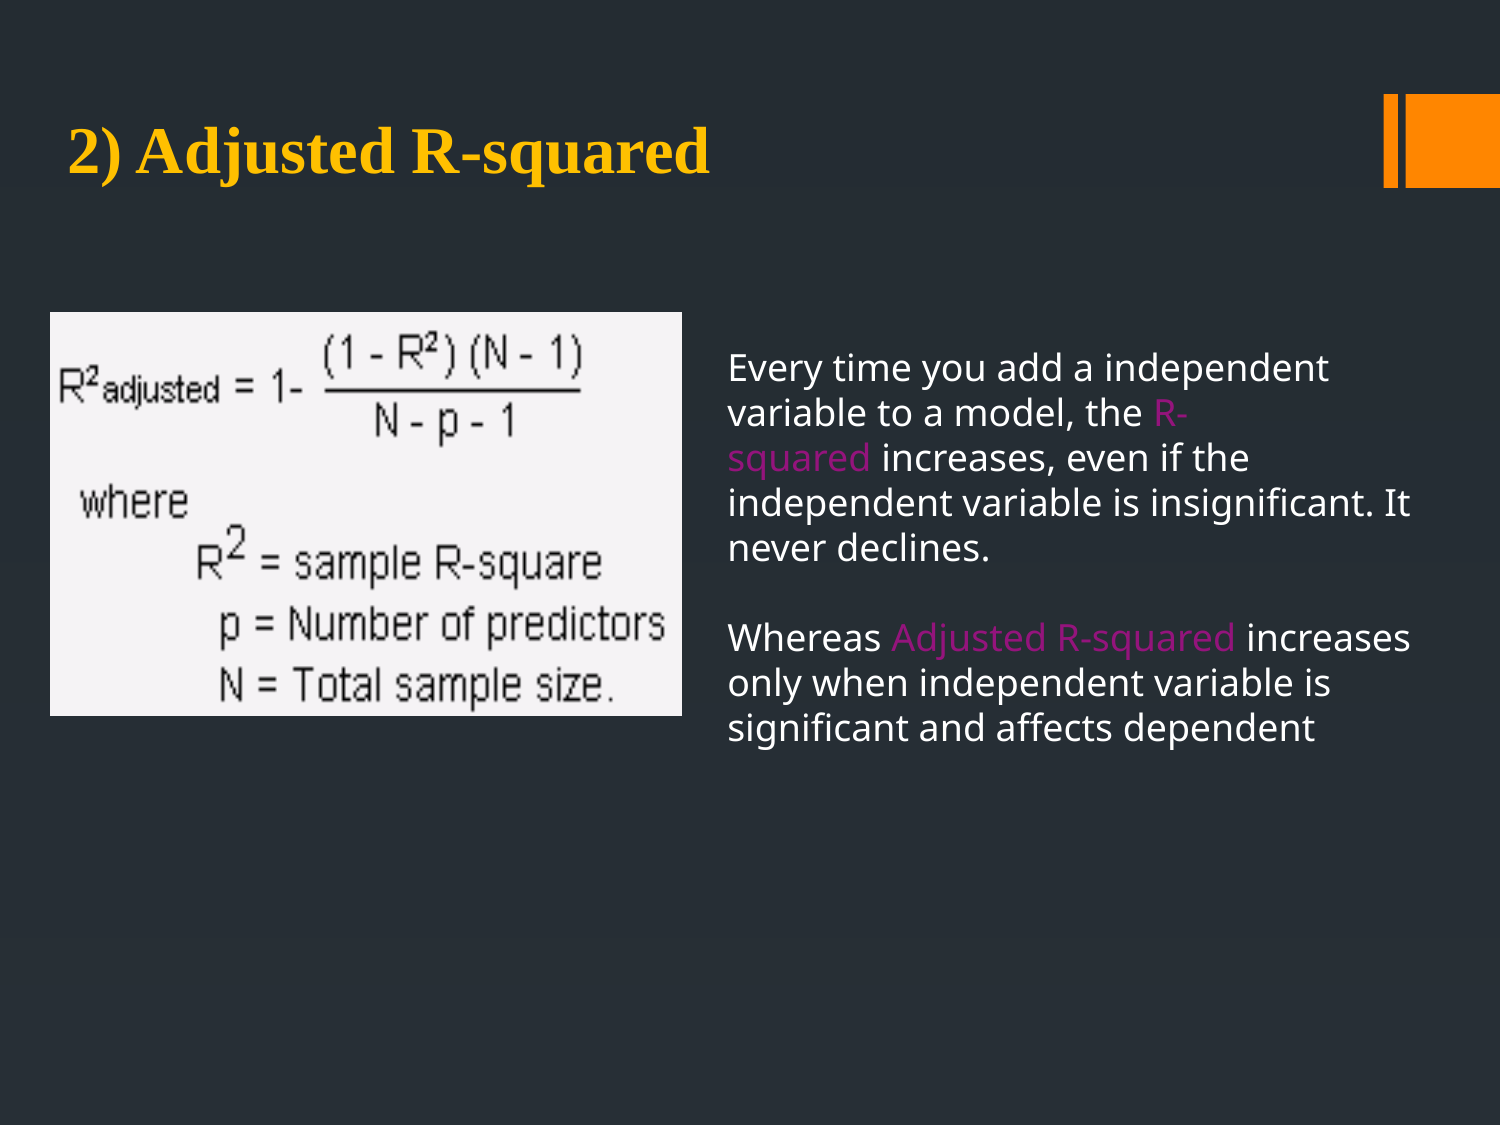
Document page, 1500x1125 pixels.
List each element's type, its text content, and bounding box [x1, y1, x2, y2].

picture [49, 311, 682, 717]
text_box 2) Adjusted R-squared [52, 99, 727, 195]
text_box Every time you add a independent variable to a model, the R-squared increases, even if the independent variable is insignificant. It never declines. Whereas Adjusted R-squared increases only when independent variable is significant and affects dependent [712, 336, 1463, 757]
